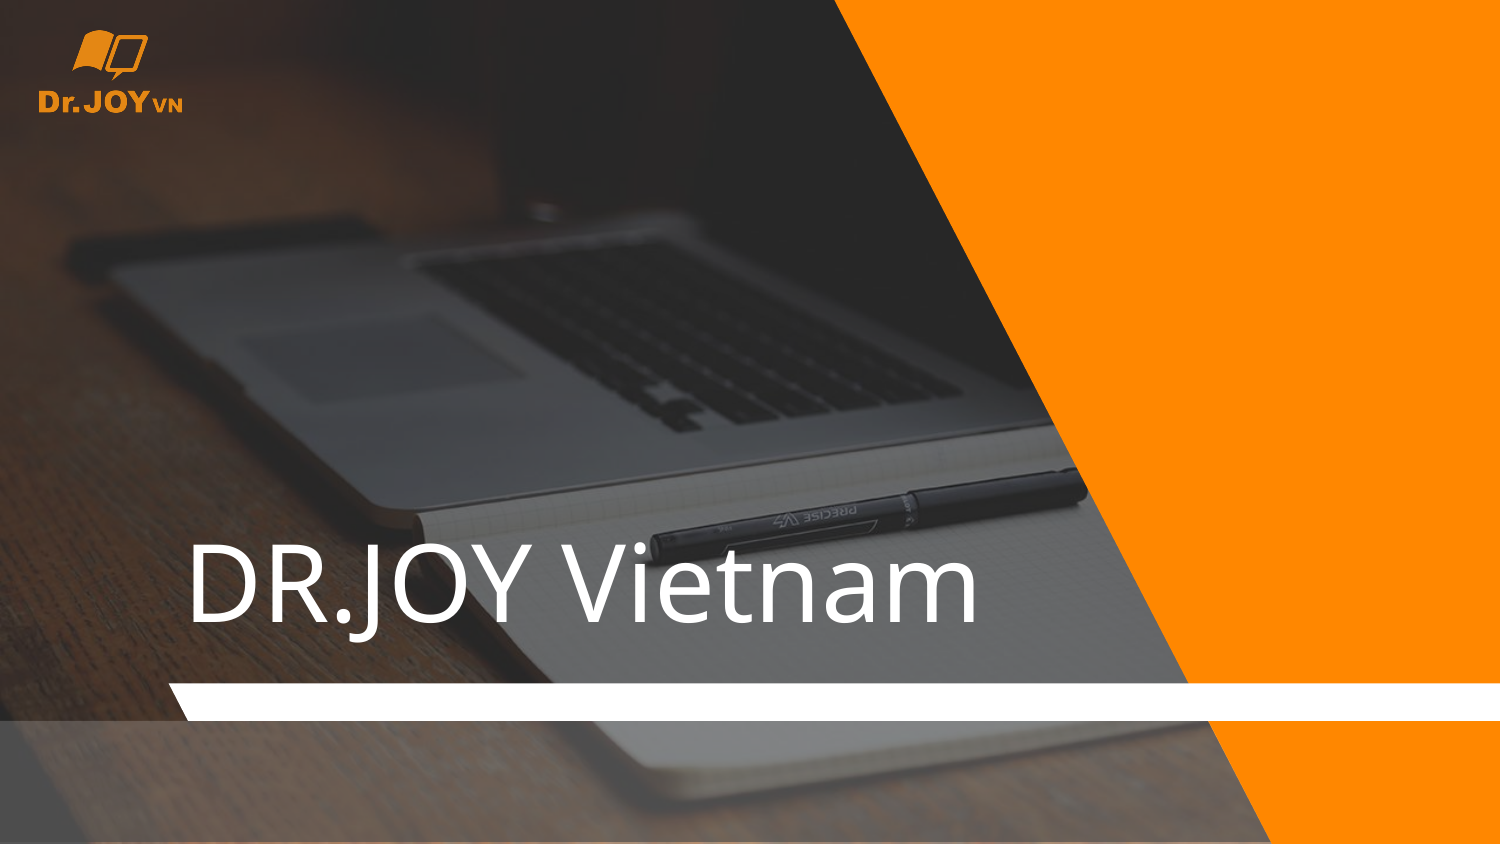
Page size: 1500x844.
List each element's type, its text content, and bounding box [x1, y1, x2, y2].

title DR.JOY Vietnam [168, 0, 1029, 660]
picture [39, 30, 182, 113]
